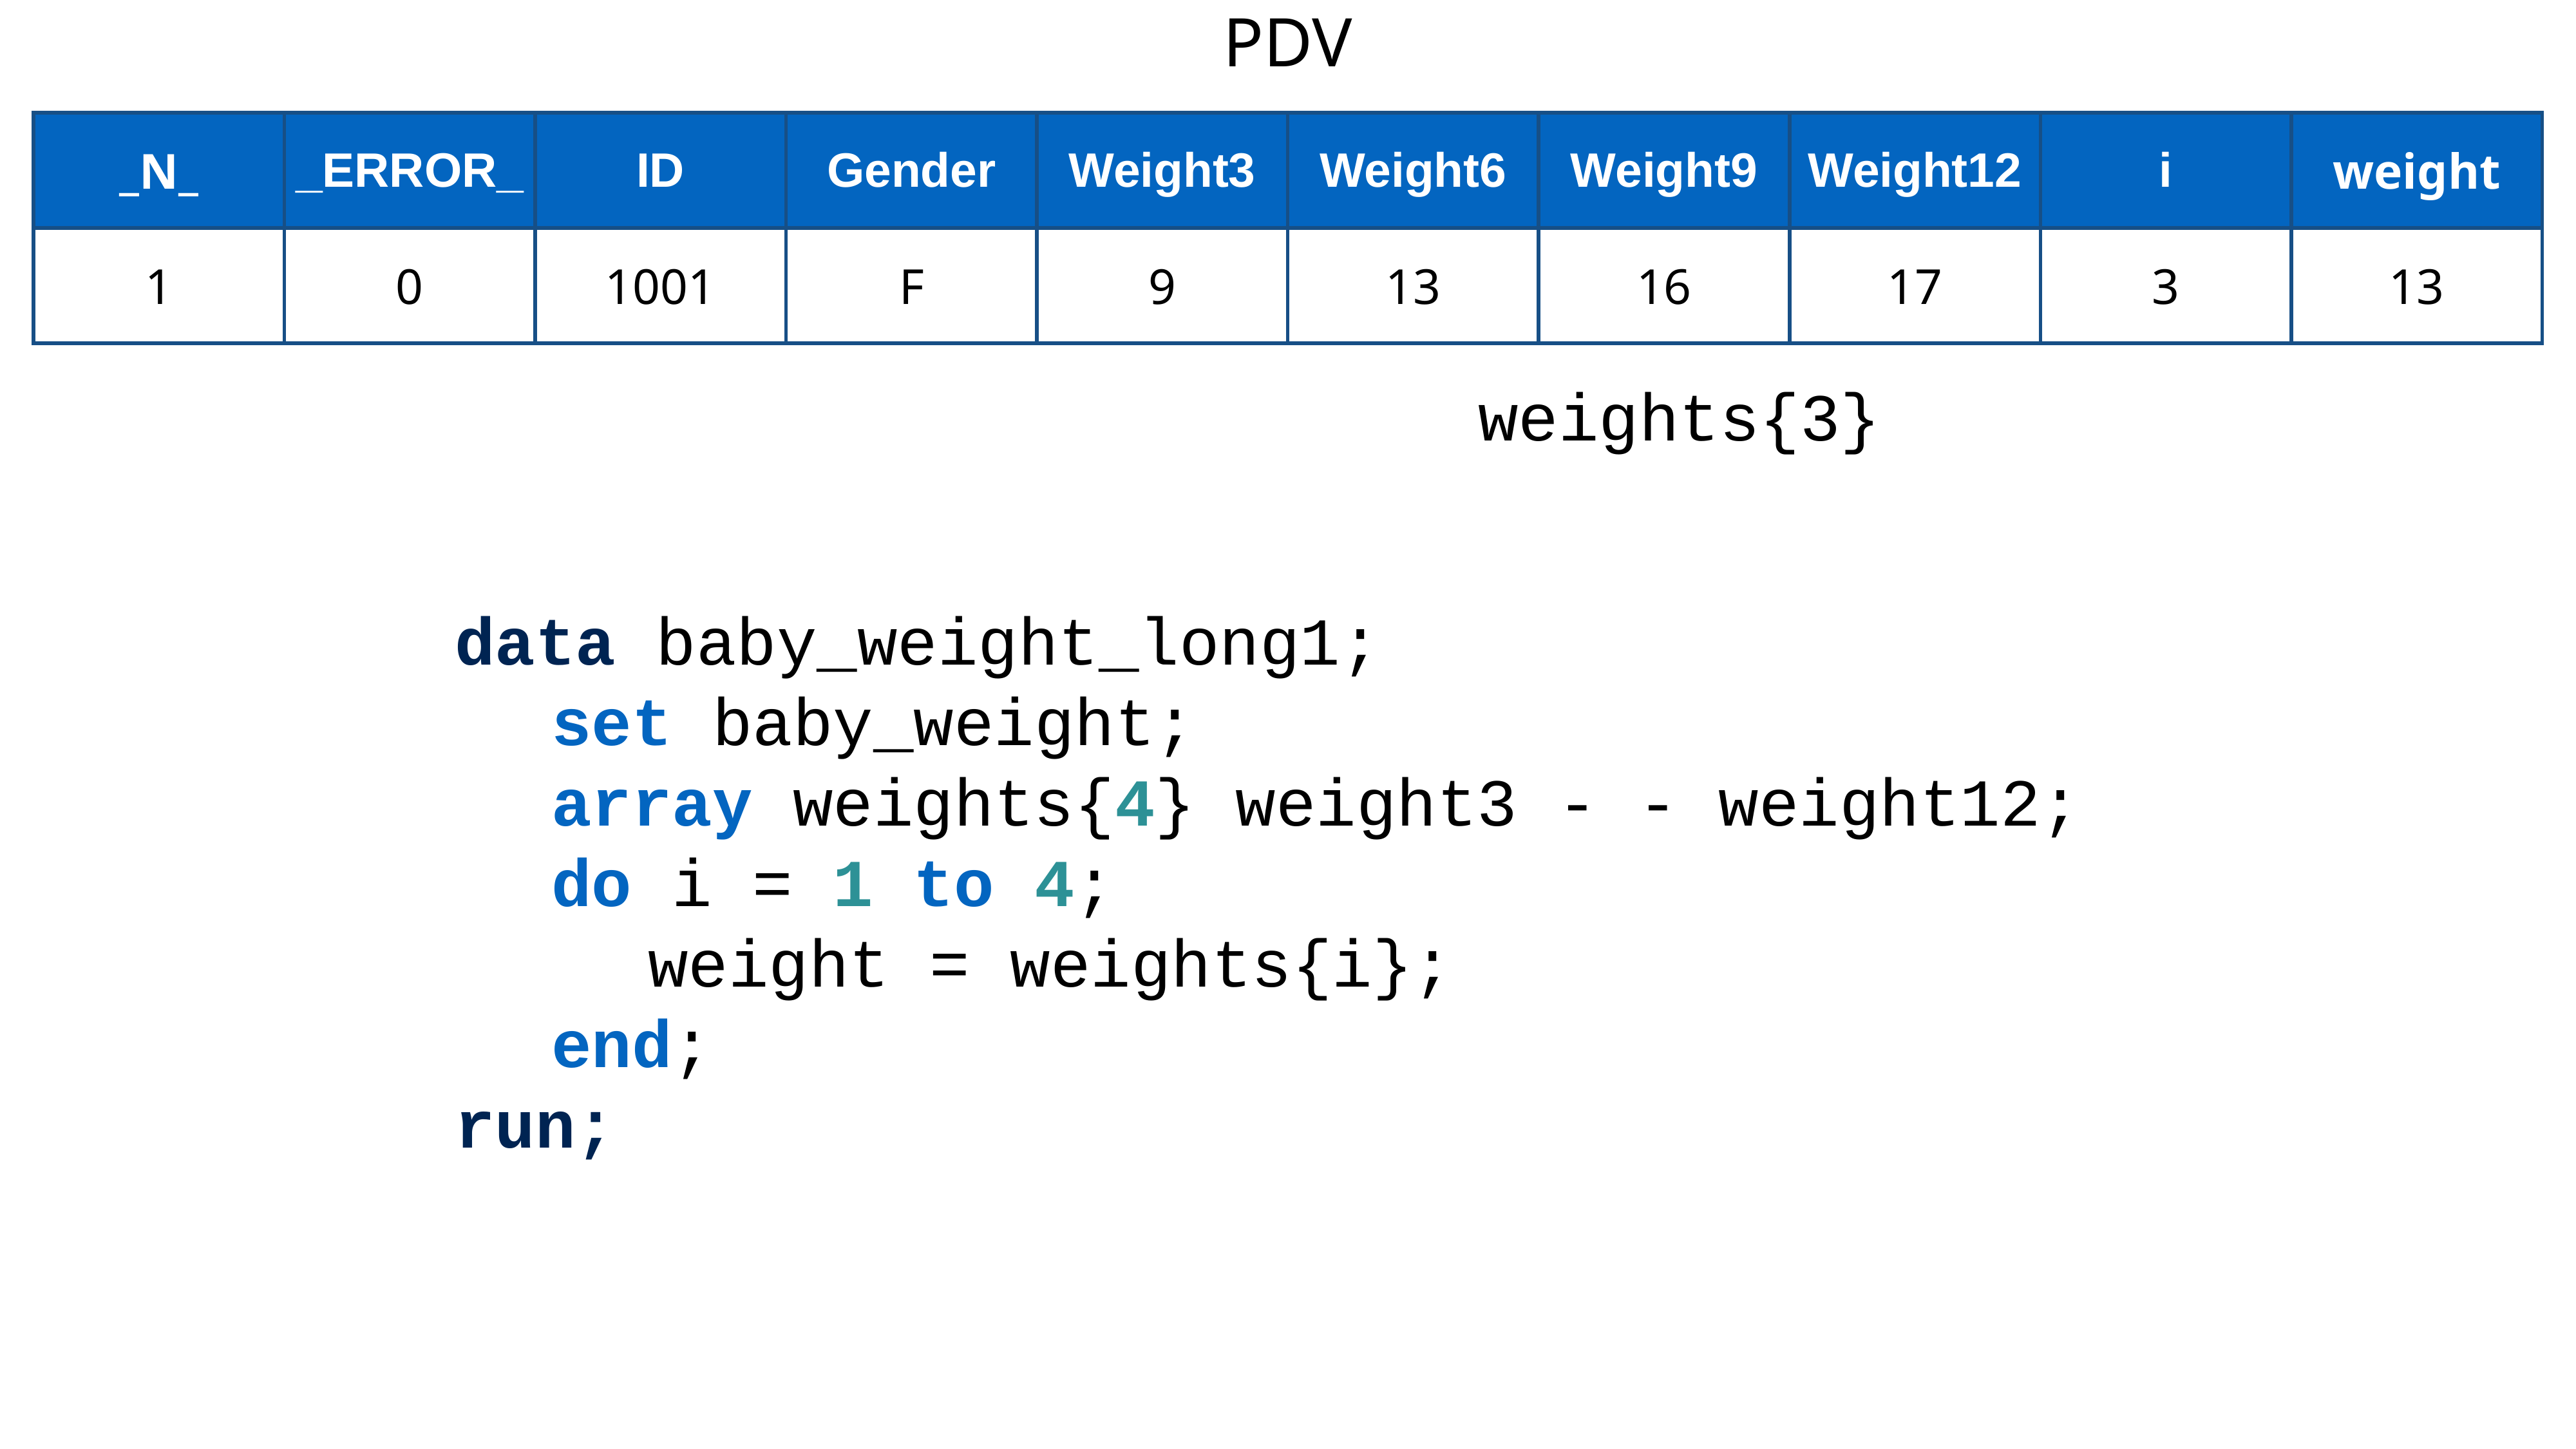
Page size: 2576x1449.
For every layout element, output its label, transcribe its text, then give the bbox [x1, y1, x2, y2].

table_cell 1 [35, 230, 283, 341]
table_cell F [788, 230, 1035, 341]
table_cell 9 [1039, 230, 1286, 341]
table_cell 1001 [537, 230, 784, 341]
table_header ID [537, 115, 784, 226]
table_cell 13 [2293, 230, 2541, 341]
text_box weights{3} [1472, 368, 1886, 460]
table_cell 16 [1540, 230, 1788, 341]
table_cell 0 [286, 230, 533, 341]
table_header Weight3 [1039, 115, 1286, 226]
text_box data baby_weight_long1; set baby_weight; array weights{4} weight3 - - weight12; do i = 1 to 4; weight = weights{i}; end; run; [449, 592, 2087, 1167]
table_header i [2042, 115, 2289, 226]
table_header Weight12 [1792, 115, 2039, 226]
table_cell 17 [1792, 230, 2039, 341]
table_header _ERROR_ [286, 115, 533, 226]
table_cell 13 [1289, 230, 1537, 341]
text_box PDV [1218, 0, 1358, 86]
table_header Weight9 [1540, 115, 1788, 226]
table_header Weight6 [1289, 115, 1537, 226]
table_header _N_ [35, 115, 283, 226]
table_cell 3 [2042, 230, 2289, 341]
table_header weight [2293, 115, 2541, 226]
table_header Gender [788, 115, 1035, 226]
